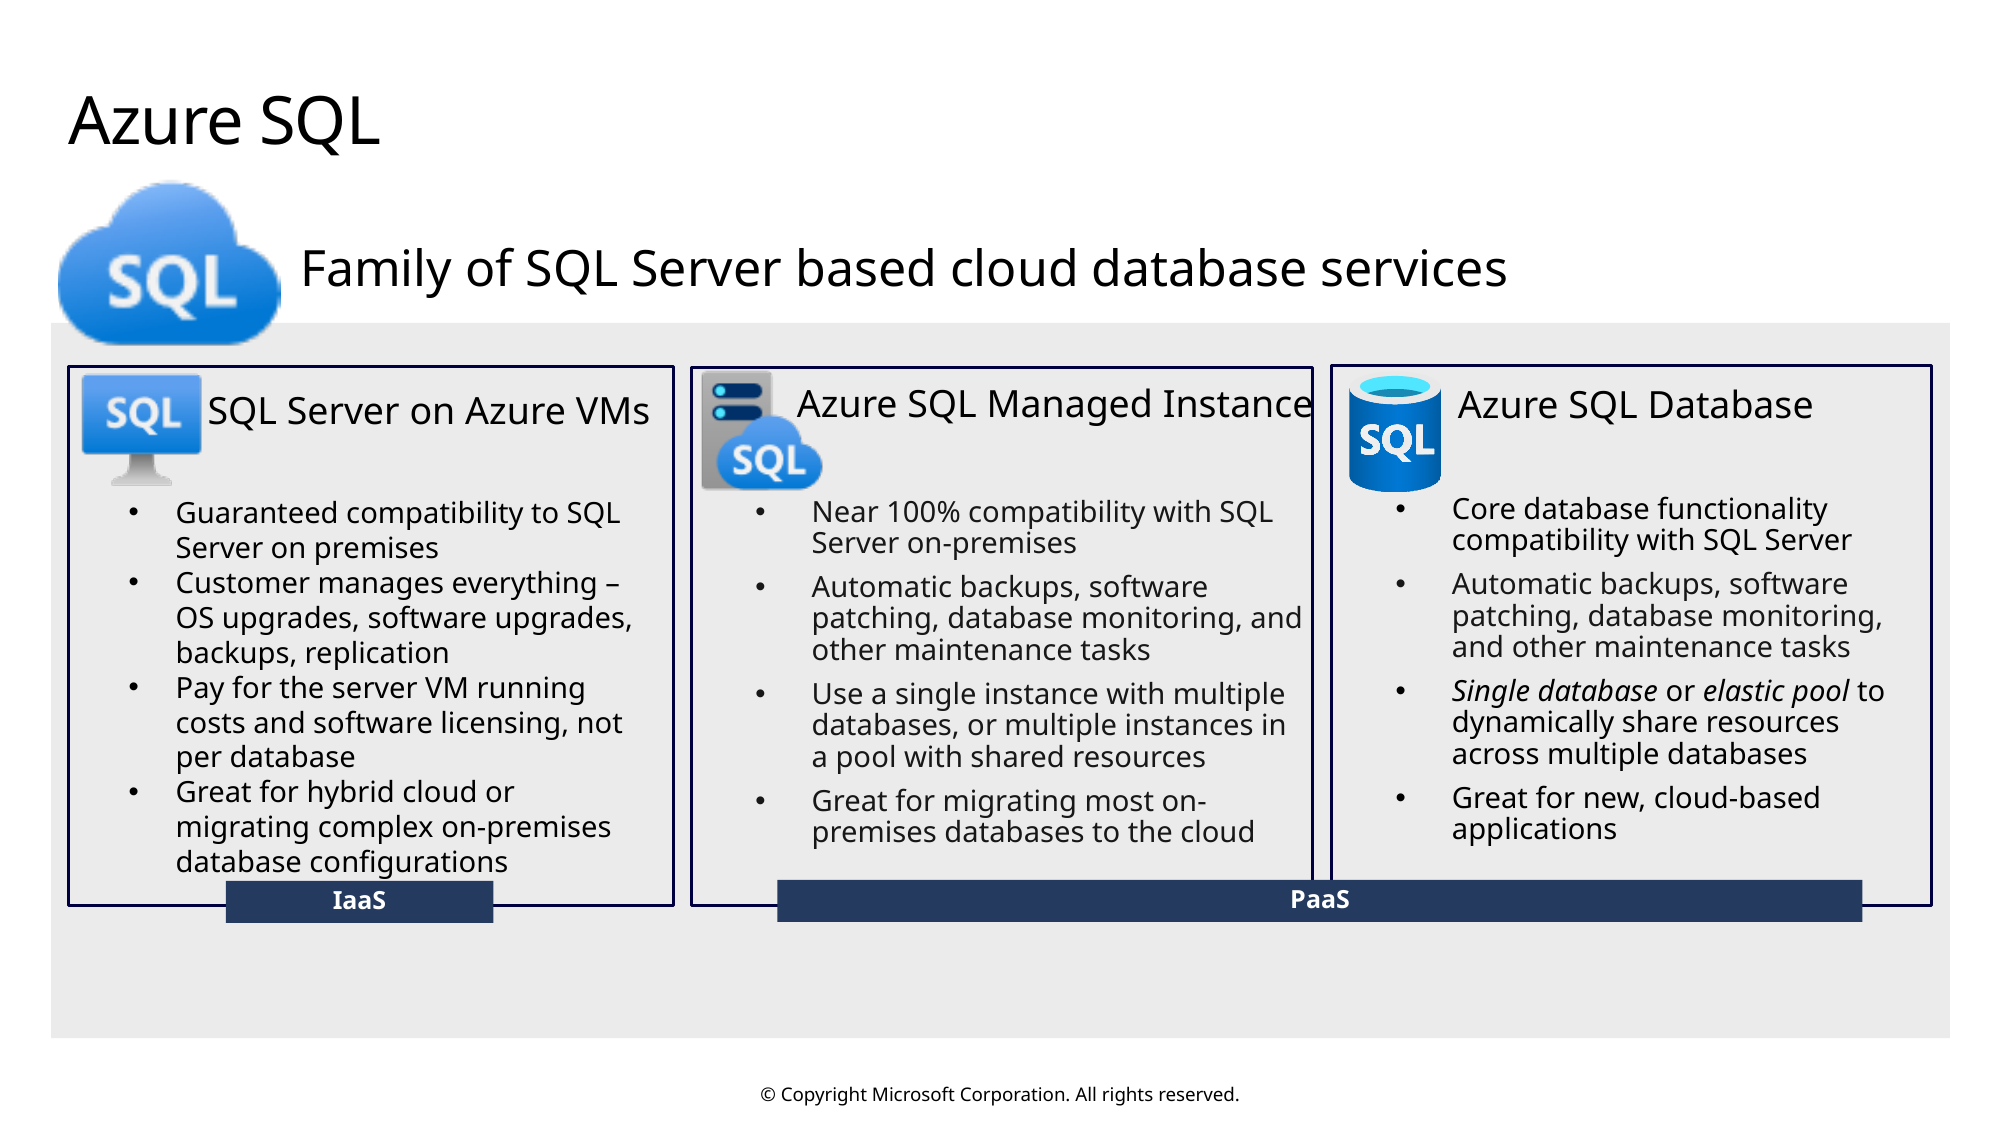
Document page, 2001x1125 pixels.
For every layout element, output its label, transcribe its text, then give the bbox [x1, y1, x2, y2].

text_box [50, 322, 1951, 1039]
text_box PaaS [777, 879, 1863, 923]
text_box SQL Server on Azure VMs [674, 371, 681, 453]
text_box Azure SQL Managed Instance [766, 364, 1345, 446]
text_box [691, 367, 1313, 906]
text_box [1331, 365, 1932, 906]
picture [57, 156, 282, 493]
text_box [68, 366, 674, 906]
picture [1345, 367, 1444, 494]
text_box Family of SQL Server based cloud database services [282, 219, 1539, 322]
title Azure SQL [68, 72, 1930, 184]
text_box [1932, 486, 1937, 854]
picture [699, 368, 826, 495]
text_box IaaS [225, 880, 494, 924]
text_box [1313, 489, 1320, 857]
